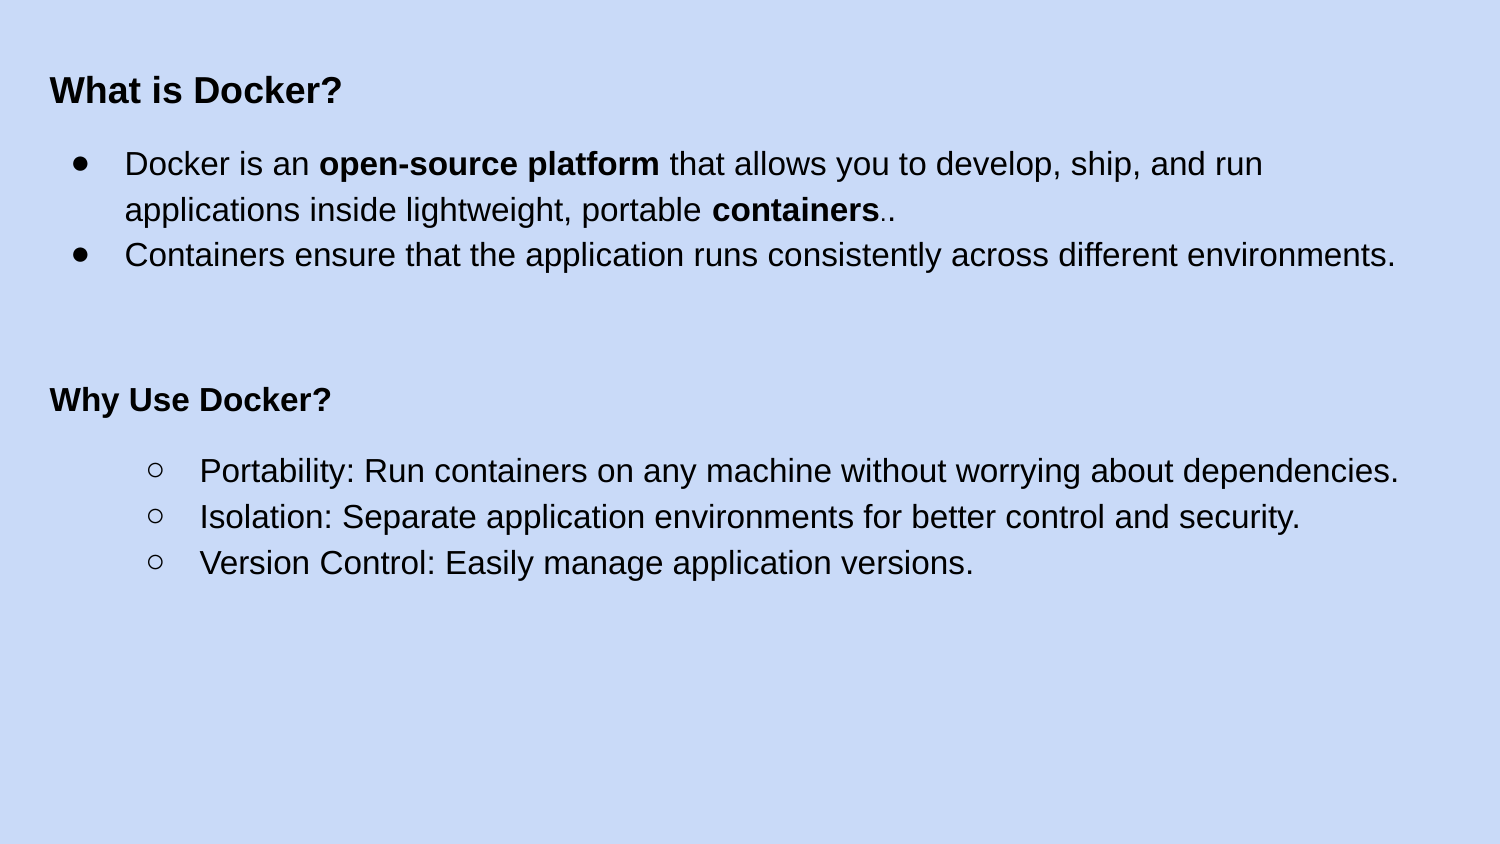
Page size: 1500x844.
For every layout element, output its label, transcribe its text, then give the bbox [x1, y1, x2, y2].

list What is Docker? Docker is an open-source platform that allows you to develop, ship, and run applications inside lightweight, portable containers.. Containers ensure that the application runs consistently across different environments. Why Use Docker? Portability: Run containers on any machine without worrying about dependencies. Isolation: Separate application environments for better control and security. Version Control: Easily manage application versions. [34, 44, 1449, 801]
